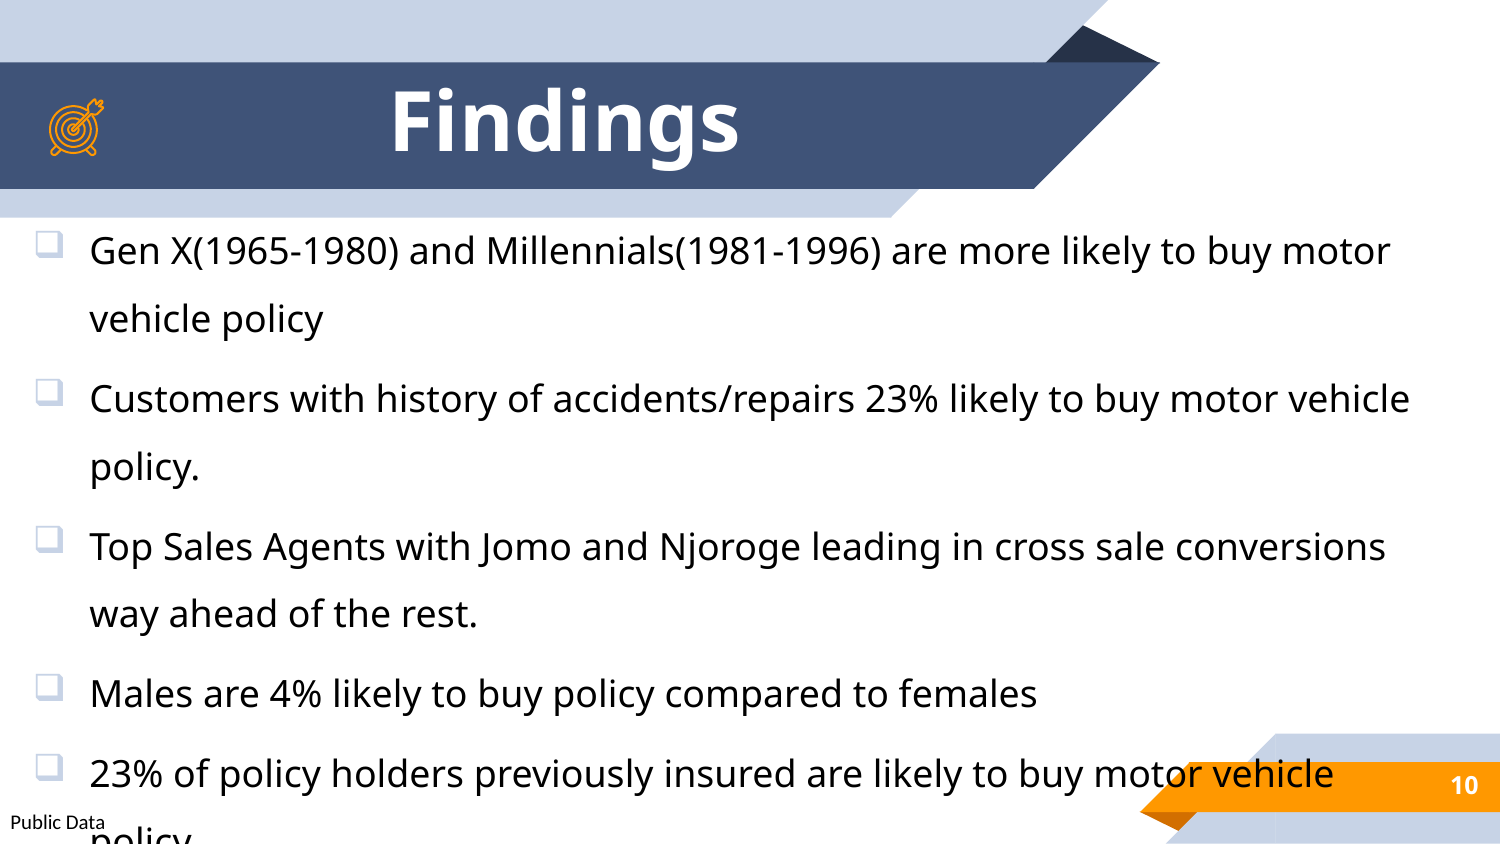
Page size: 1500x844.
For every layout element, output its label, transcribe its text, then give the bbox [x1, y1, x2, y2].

list Gen X(1965-1980) and Millennials(1981-1996) are more likely to buy motor vehicle policy Customers with history of accidents/repairs 23% likely to buy motor vehicle policy. Top Sales Agents with Jomo and Njoroge leading in cross sale conversions way ahead of the rest. Males are 4% likely to buy policy compared to females 23% of policy holders previously insured are likely to buy motor vehicle policy We’ve 12% chance of converting a customer with a DL compared to 5% without DL [18, 189, 1443, 762]
title Findings [133, 64, 997, 172]
slide_number 10 [1249, 760, 1494, 813]
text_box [49, 99, 104, 156]
